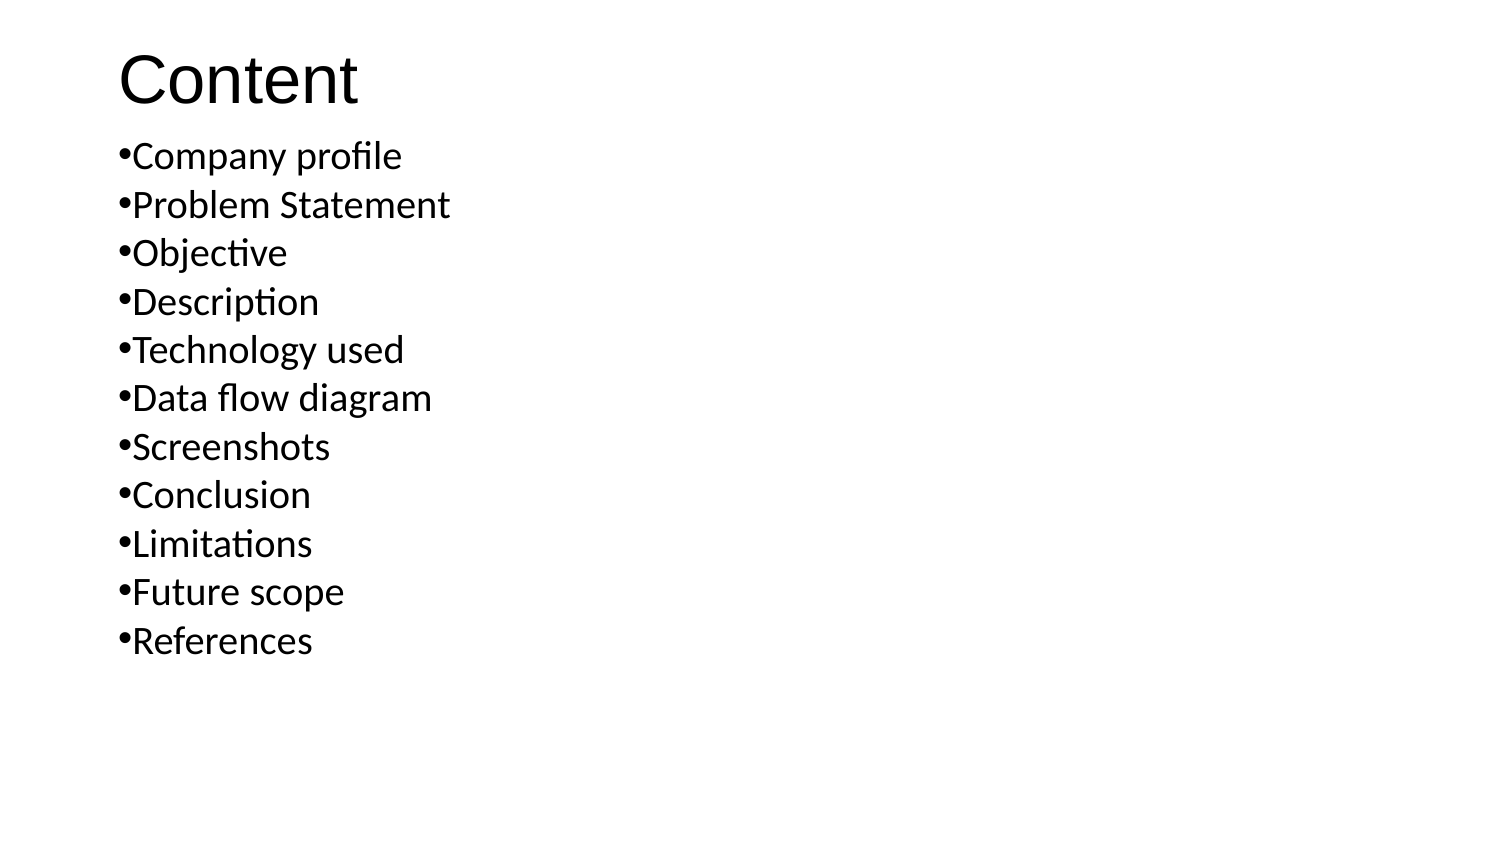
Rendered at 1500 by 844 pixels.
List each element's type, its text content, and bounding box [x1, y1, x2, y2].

list Company profile Problem Statement Objective Description Technology used Data flow diagram Screenshots Conclusion Limitations Future scope References [103, 121, 1397, 722]
title Content [103, 0, 1397, 121]
